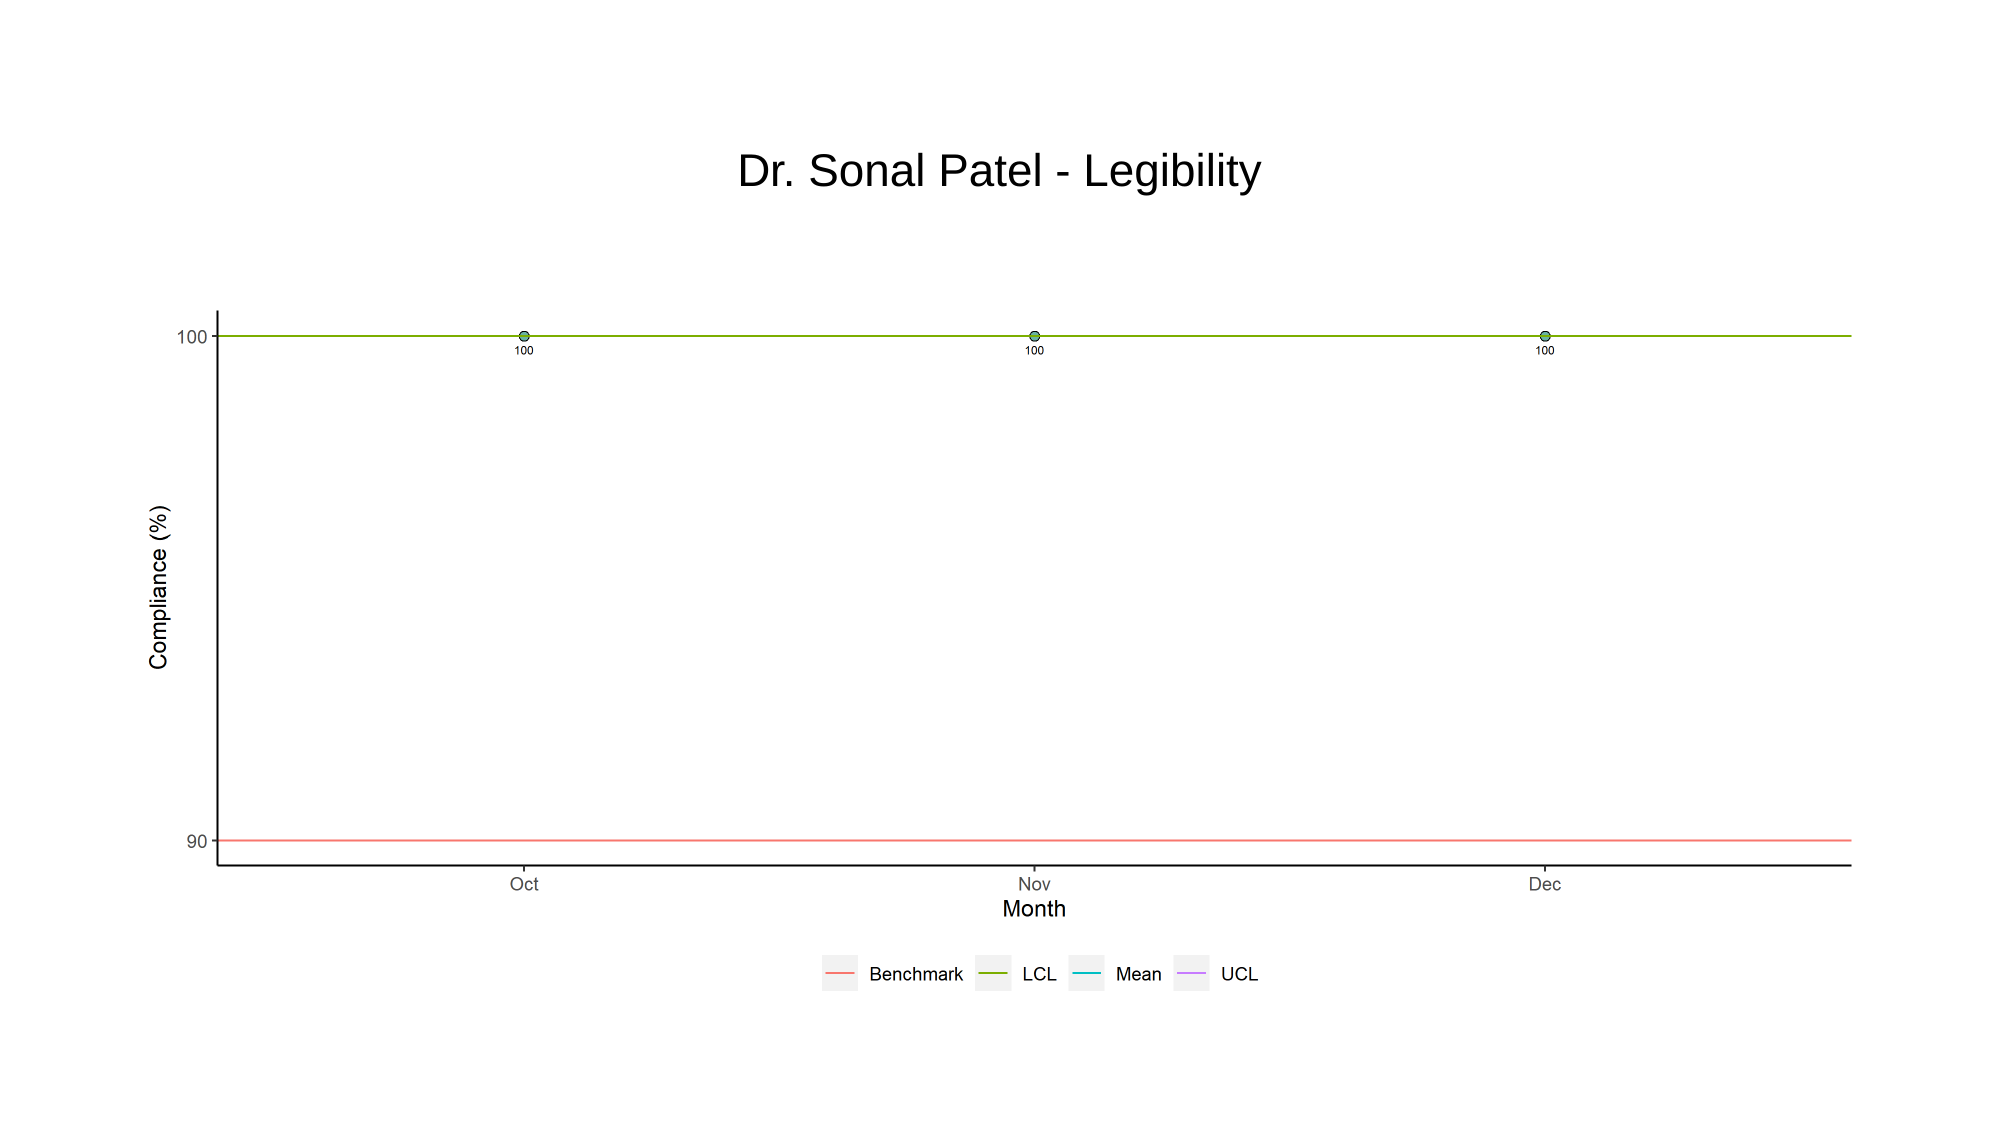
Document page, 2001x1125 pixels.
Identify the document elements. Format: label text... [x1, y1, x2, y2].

title Dr. Sonal Patel - Legibility [137, 59, 1863, 278]
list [137, 299, 1863, 1014]
